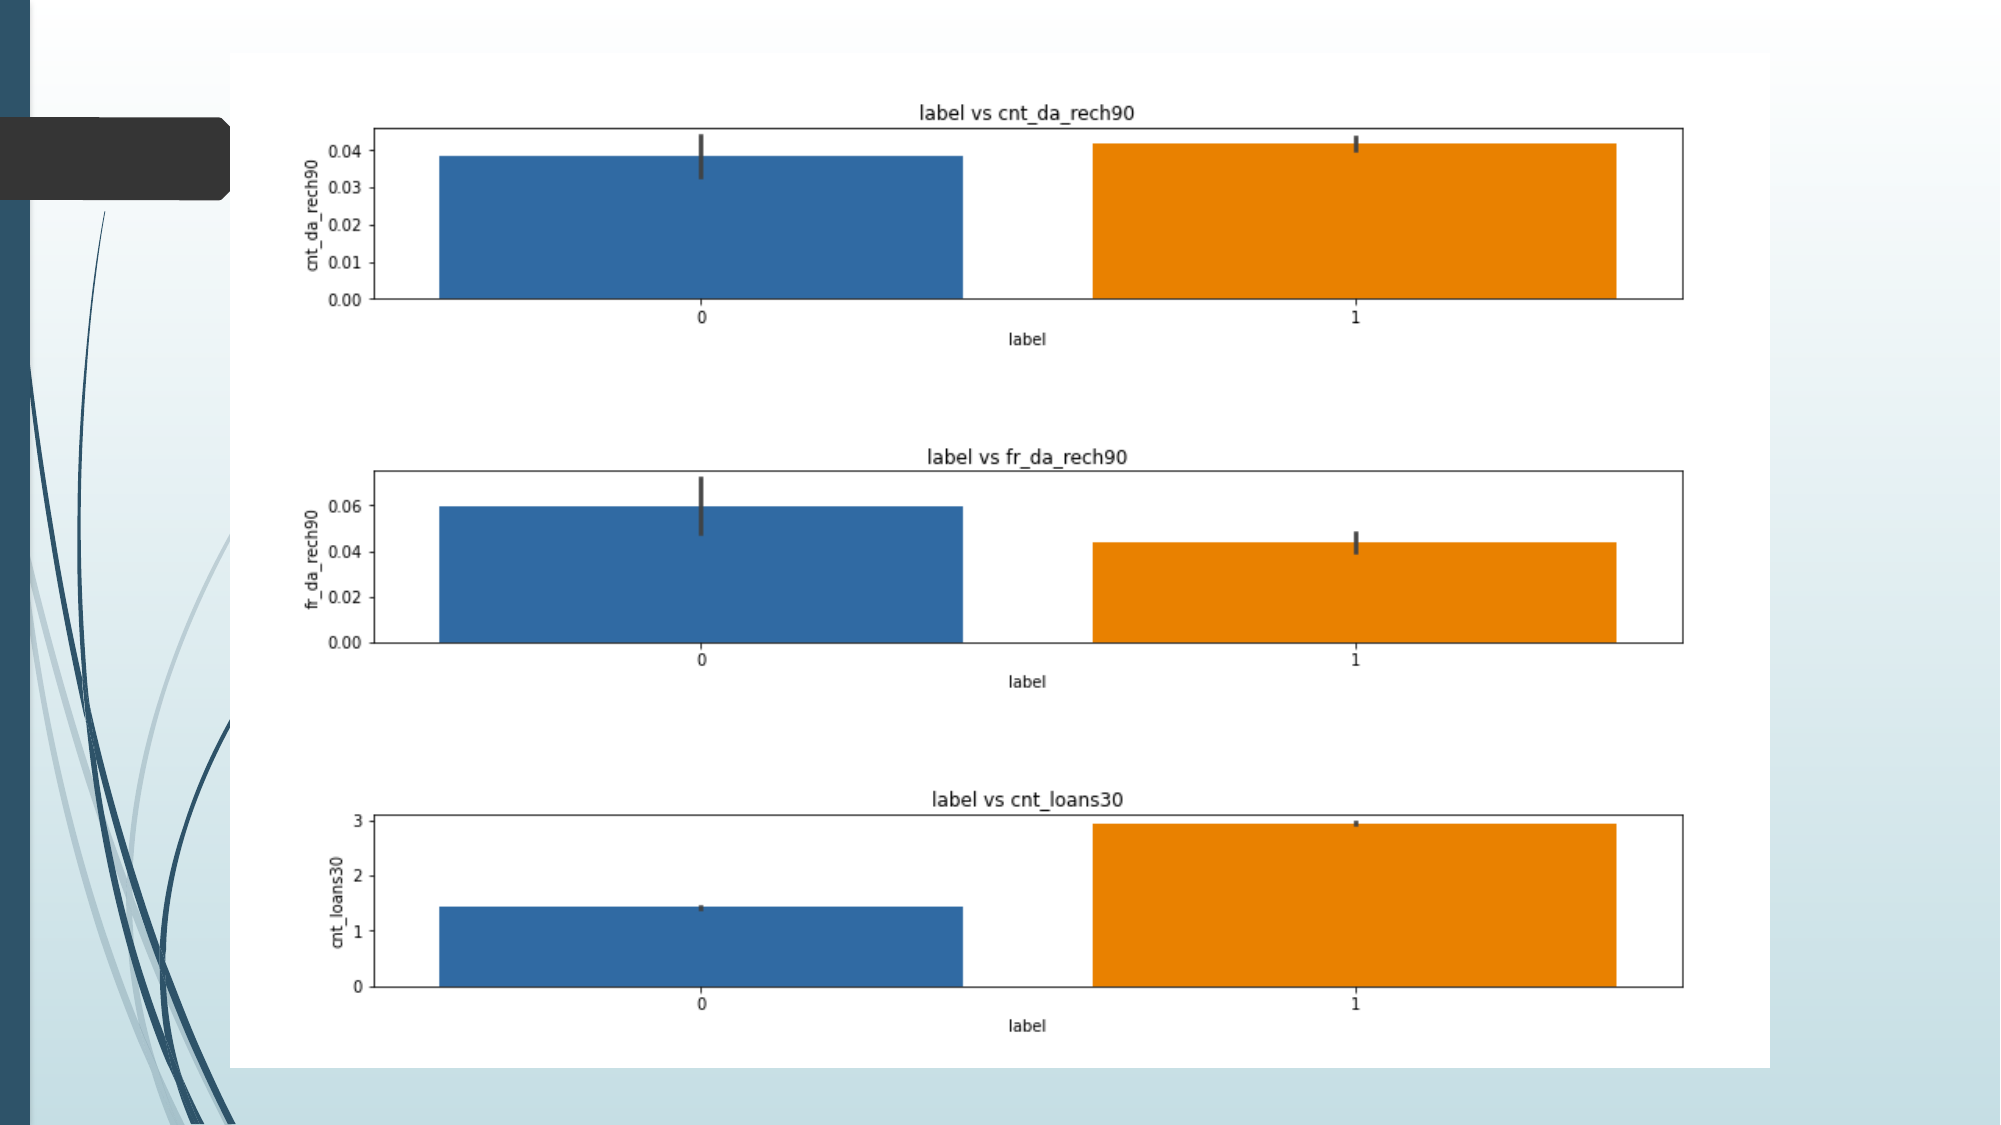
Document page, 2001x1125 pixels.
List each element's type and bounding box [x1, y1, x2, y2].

picture [230, 53, 1770, 1068]
